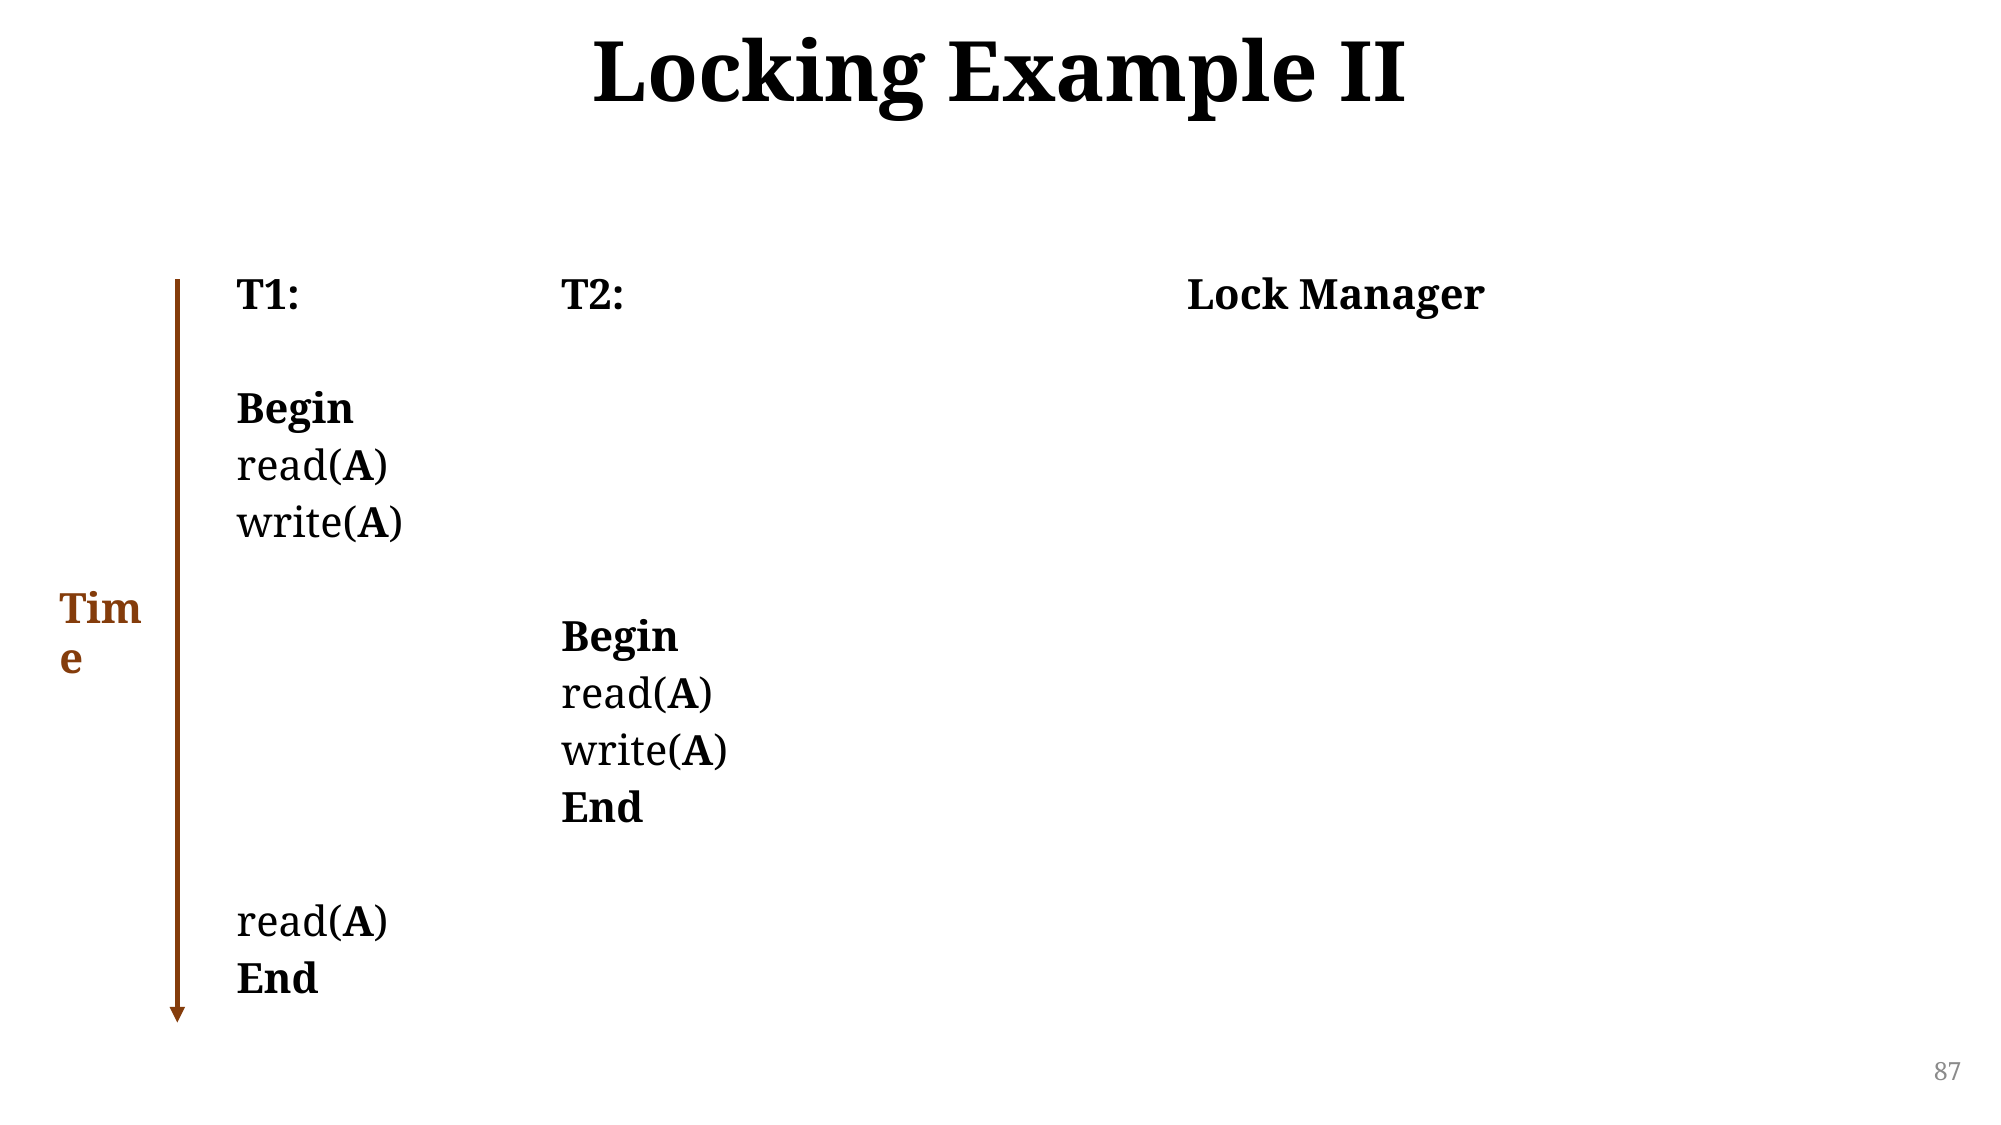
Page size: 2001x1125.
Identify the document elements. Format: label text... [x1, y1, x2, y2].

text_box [44, 279, 179, 1023]
table_header Lock Manager [1131, 258, 1541, 761]
table_header T2: Begin read(A) write(A) End [546, 258, 854, 1070]
slide_number 87 [1526, 1042, 1977, 1103]
table_header T1: Begin read(A) write(A) read(A) End [222, 258, 546, 1070]
title Locking Example II [137, 0, 1863, 149]
